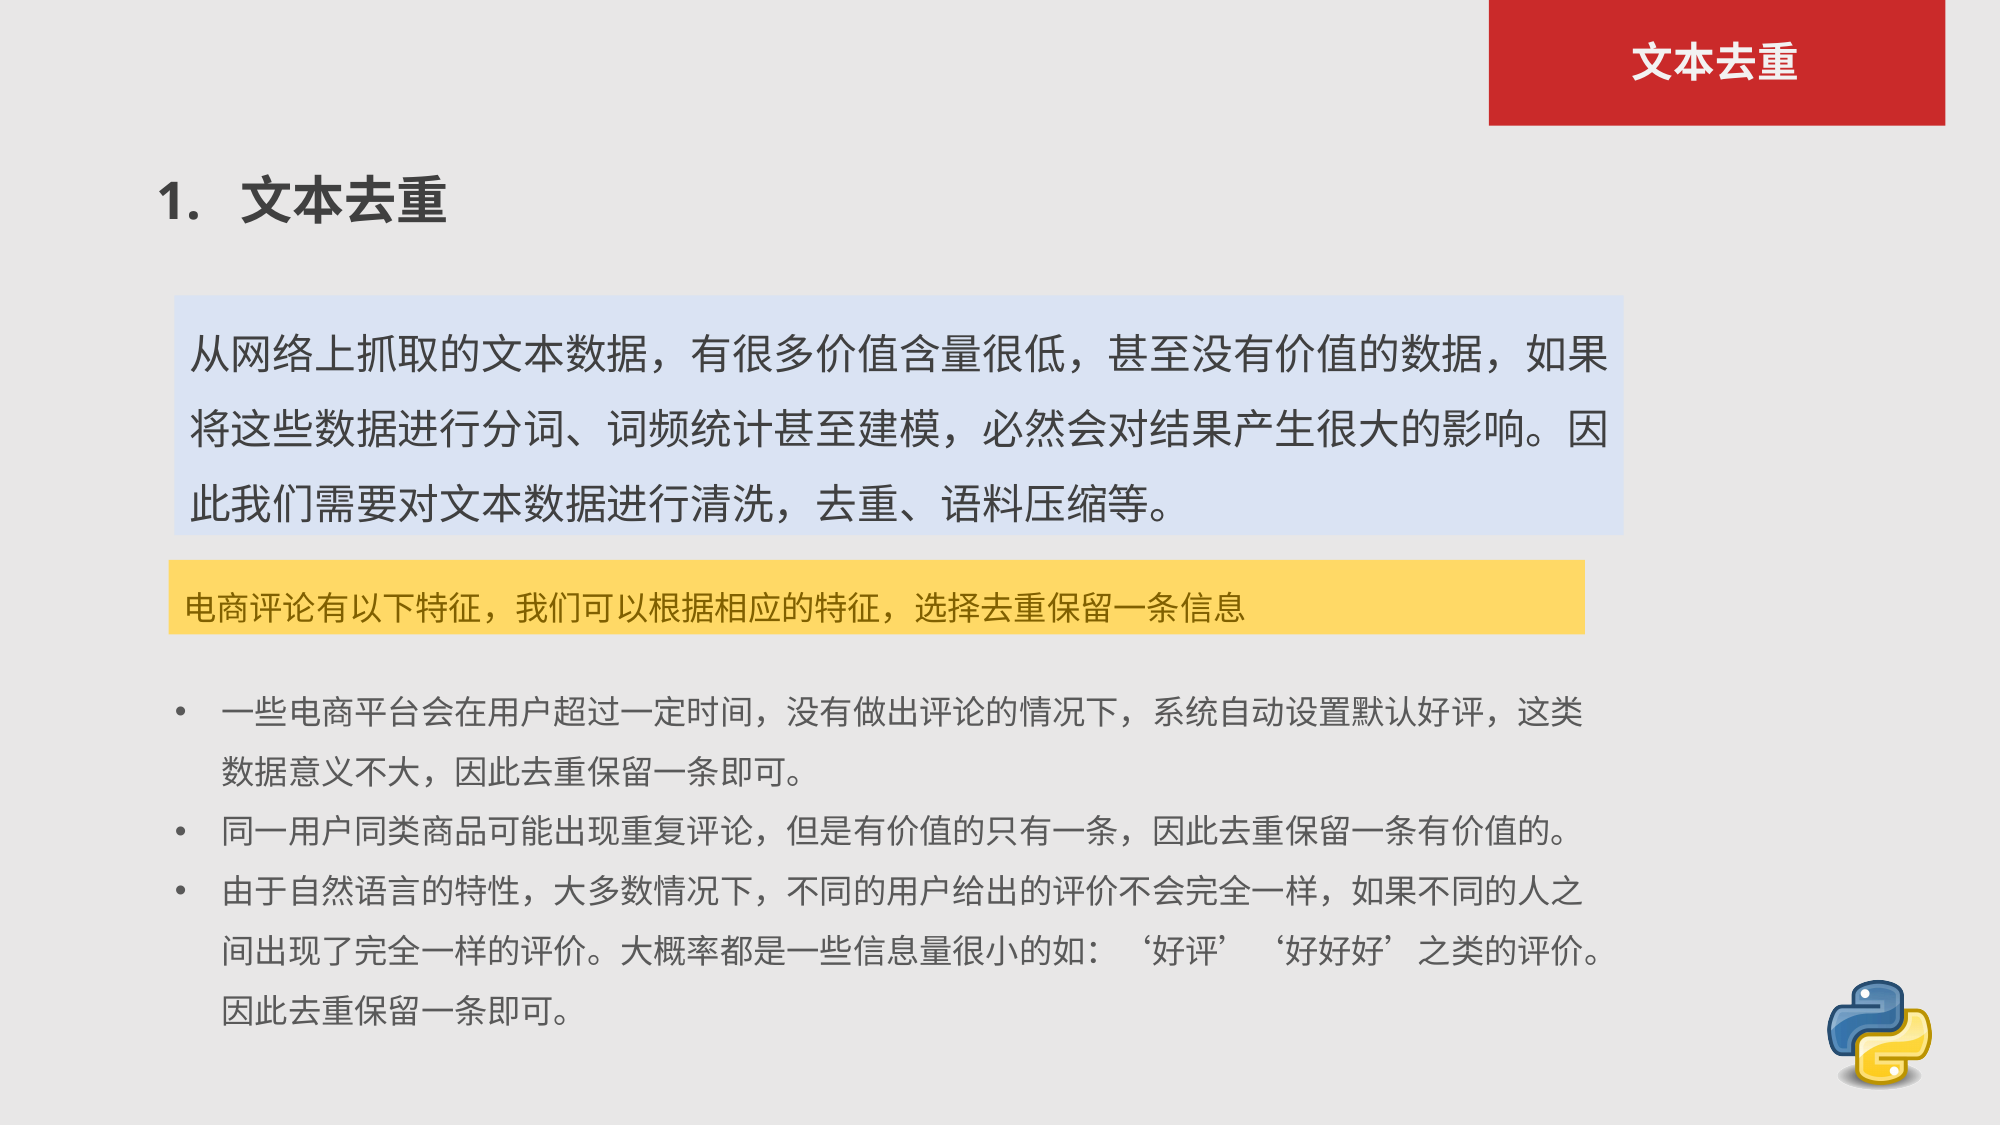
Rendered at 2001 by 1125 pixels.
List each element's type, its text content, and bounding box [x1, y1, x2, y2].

text_box 文本去重 [1490, 34, 1941, 98]
text_box 电商评论有以下特征，我们可以根据相应的特征，选择去重保留一条信息 [168, 559, 1585, 635]
text_box 1. 文本去重 [141, 160, 464, 238]
picture [1820, 977, 1939, 1095]
text_box 从网络上抓取的文本数据，有很多价值含量很低，甚至没有价值的数据，如果 将这些数据进行分词、词频统计甚至建模，必然会对结果产生很大的影响。因 此我们需要对文本数据进行清洗，去重、语料压缩等。 [174, 295, 1624, 536]
text_box 一些电商平台会在用户超过一定时间，没有做出评论的情况下，系统自动设置默认好评，这类数据意义不大，因此去重保留一条即可。 同一用户同类商品可能出现重复评论，但是有价值的只有一条，因此去重保留一条有价值的。 由于自然语言的特性，大多数情况下，不同的用户给出的评价不会完全一样，如果不同的人之间出现了完全一样的评价。大概率都是一些信息量很小的如：‘好评’‘好好好’之类的评价。因此去重保留一条即可。 [160, 663, 1622, 1038]
